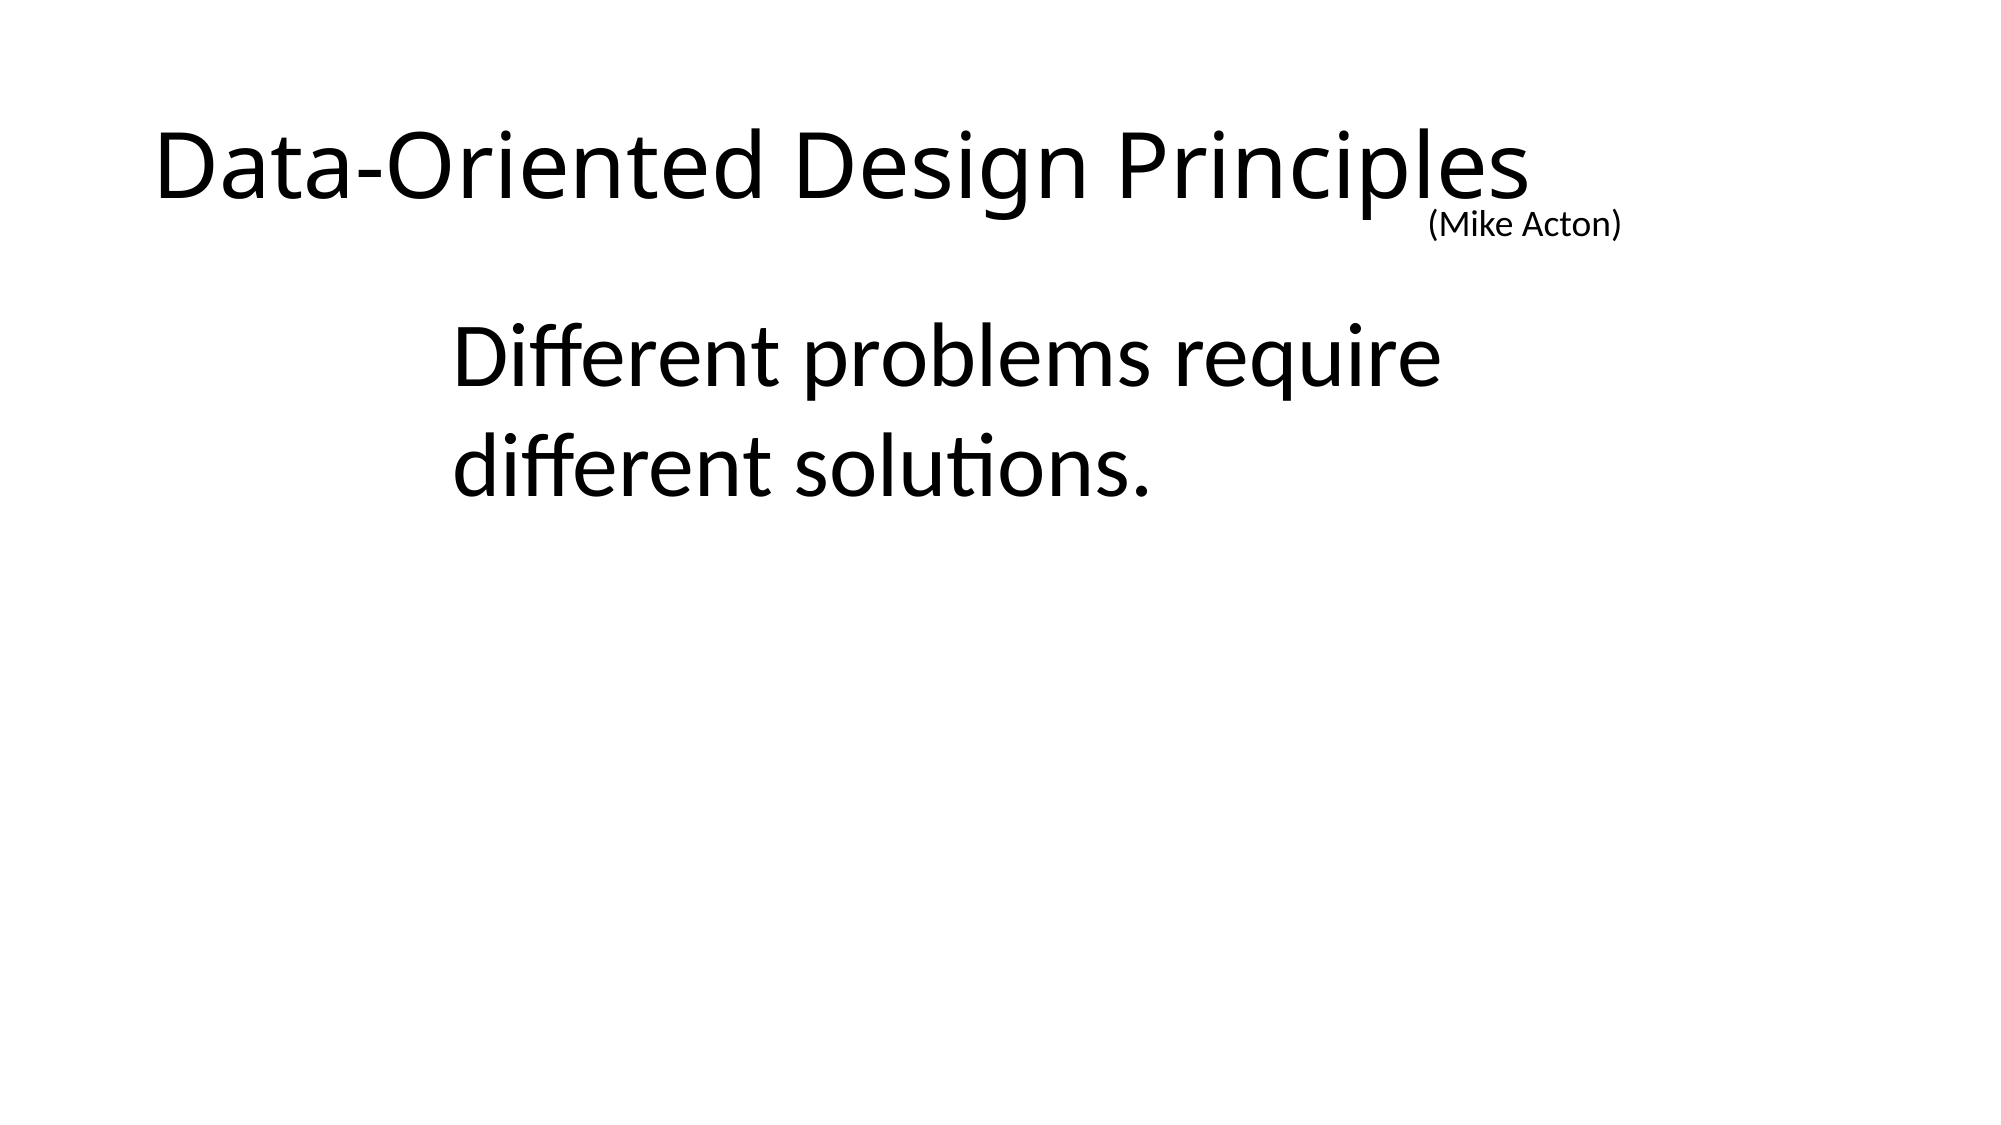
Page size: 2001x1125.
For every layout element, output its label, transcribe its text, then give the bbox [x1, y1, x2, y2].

title Data-Oriented Design Principles [137, 59, 1863, 278]
text_box (Mike Acton) [1412, 191, 1813, 252]
text_box Different problems require different solutions. [437, 287, 1538, 523]
